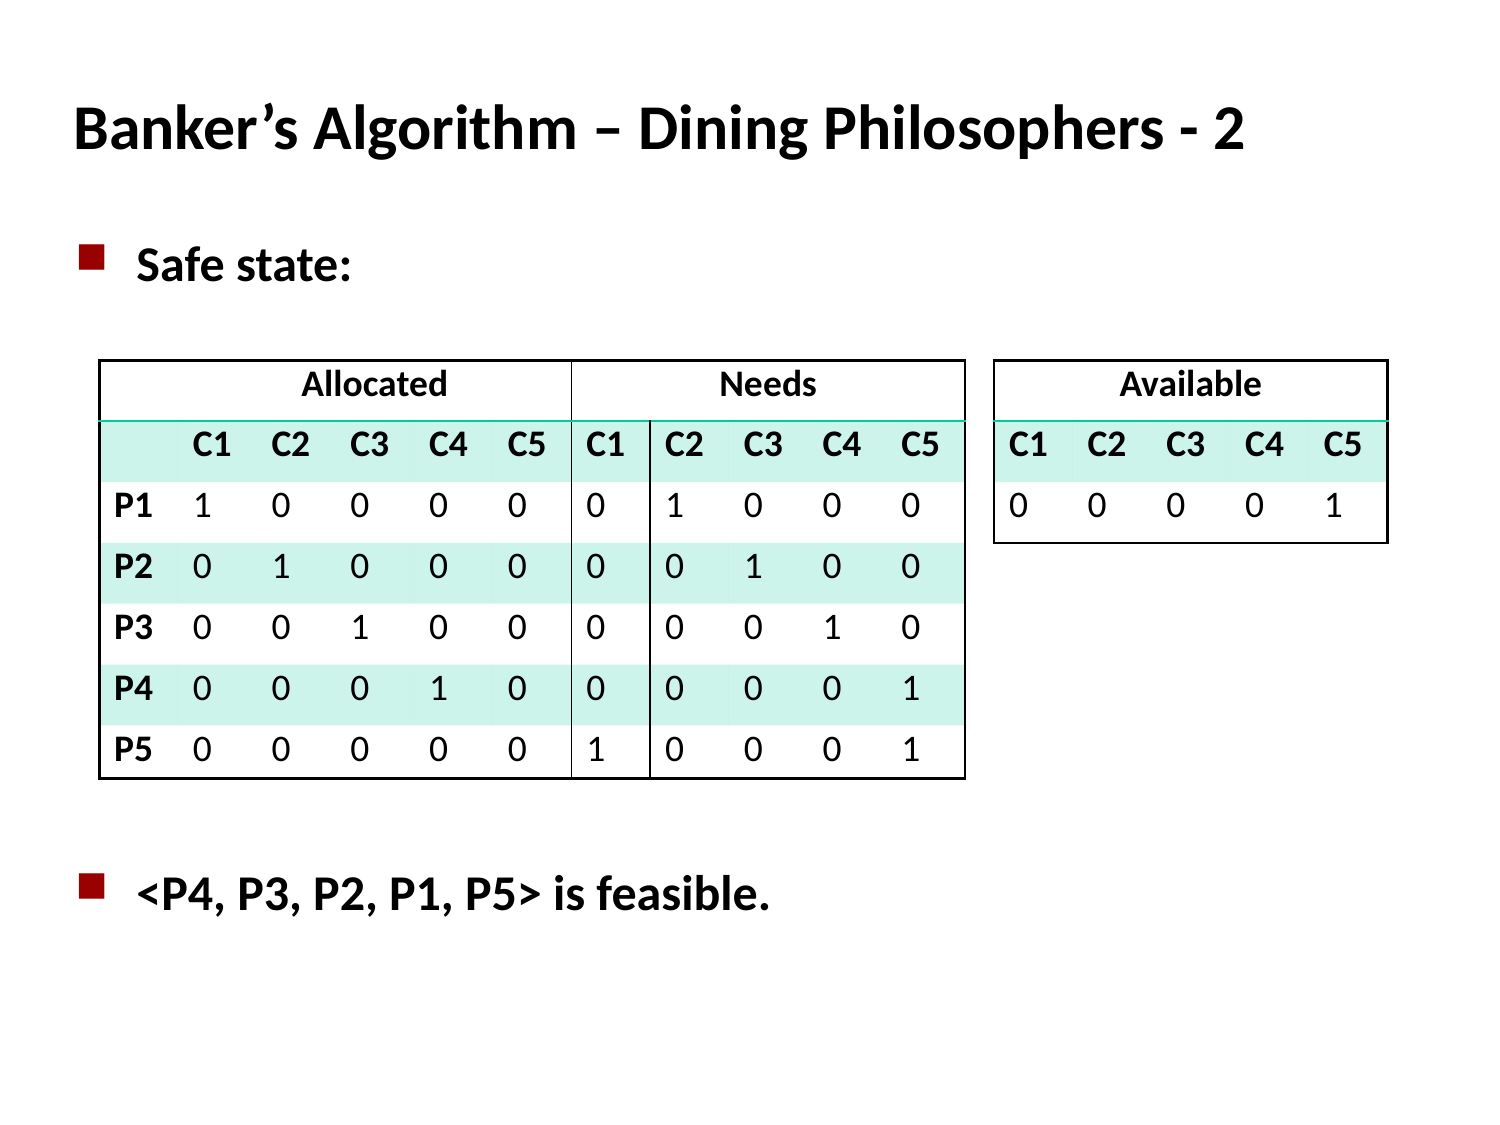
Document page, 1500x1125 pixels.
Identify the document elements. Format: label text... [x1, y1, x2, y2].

table_cell 0 [729, 665, 808, 725]
table_cell 0 [414, 482, 493, 543]
table_cell 1 [729, 543, 808, 604]
table_cell C4 [1230, 422, 1309, 482]
list Safe state: <P4, P3, P2, P1, P5> is feasible. [64, 223, 1344, 1040]
table_cell 0 [729, 604, 808, 665]
table_cell 0 [414, 543, 493, 604]
table_cell 1 [178, 482, 257, 543]
table_cell 0 [572, 482, 649, 543]
table_cell C3 [729, 422, 808, 482]
table_cell C5 [1309, 422, 1386, 482]
table_cell 0 [729, 725, 808, 777]
table_cell 0 [1230, 482, 1309, 542]
table_cell 0 [335, 725, 414, 777]
table_cell 0 [178, 604, 257, 665]
table_cell 0 [493, 604, 571, 665]
table_cell 0 [651, 543, 729, 604]
table_header Needs [572, 362, 964, 420]
table_cell 1 [572, 725, 649, 777]
table_cell 1 [257, 543, 335, 604]
table_cell 0 [1152, 482, 1230, 542]
table_cell [101, 422, 178, 482]
table_cell 0 [995, 482, 1073, 542]
table_cell 0 [651, 604, 729, 665]
table_cell 0 [1073, 482, 1152, 542]
table_cell C1 [572, 422, 649, 482]
table_cell 1 [808, 604, 886, 665]
table_cell 0 [178, 725, 257, 777]
table_cell 0 [808, 543, 886, 604]
table_cell C3 [335, 422, 414, 482]
table_cell 1 [886, 665, 964, 725]
table_cell 0 [257, 725, 335, 777]
table_cell P2 [101, 543, 178, 604]
table_cell P4 [101, 665, 178, 725]
table_cell 0 [572, 543, 649, 604]
table_cell 0 [572, 665, 649, 725]
table_cell 0 [651, 665, 729, 725]
table_cell 0 [808, 482, 886, 543]
table_cell 0 [335, 482, 414, 543]
table_cell 0 [886, 543, 964, 604]
title Banker’s Algorithm – Dining Philosophers - 2 [58, 71, 1376, 197]
table_cell 0 [414, 725, 493, 777]
table_cell C5 [886, 422, 964, 482]
table_cell 0 [335, 543, 414, 604]
table_cell P3 [101, 604, 178, 665]
table_header [101, 362, 178, 420]
table_header Allocated [178, 362, 571, 420]
table_cell C4 [414, 422, 493, 482]
table_cell 0 [886, 604, 964, 665]
table_cell C1 [995, 422, 1073, 482]
table_cell 1 [1309, 482, 1386, 542]
table_cell P5 [101, 725, 178, 777]
table_cell 0 [886, 482, 964, 543]
table_header Available [995, 362, 1386, 420]
table_cell P1 [101, 482, 178, 543]
table_cell 0 [808, 725, 886, 777]
table_cell 1 [886, 725, 964, 777]
table_cell 0 [651, 725, 729, 777]
table_cell 0 [493, 482, 571, 543]
table_cell C2 [1073, 422, 1152, 482]
table_cell 0 [808, 665, 886, 725]
table_cell C2 [257, 422, 335, 482]
table_cell 1 [414, 665, 493, 725]
table_cell 0 [257, 482, 335, 543]
table_cell 1 [651, 482, 729, 543]
table_cell C5 [493, 422, 571, 482]
table_cell 1 [335, 604, 414, 665]
table_cell 0 [178, 543, 257, 604]
table_cell C2 [651, 422, 729, 482]
table_cell 0 [335, 665, 414, 725]
table_cell 0 [414, 604, 493, 665]
table_cell C1 [178, 422, 257, 482]
table_cell 0 [493, 543, 571, 604]
table_cell 0 [493, 725, 571, 777]
table_cell 0 [572, 604, 649, 665]
table_cell 0 [729, 482, 808, 543]
table_cell 0 [257, 604, 335, 665]
table_cell 0 [493, 665, 571, 725]
table_cell 0 [178, 665, 257, 725]
table_cell 0 [257, 665, 335, 725]
table_cell C3 [1152, 422, 1230, 482]
table_cell C4 [808, 422, 886, 482]
